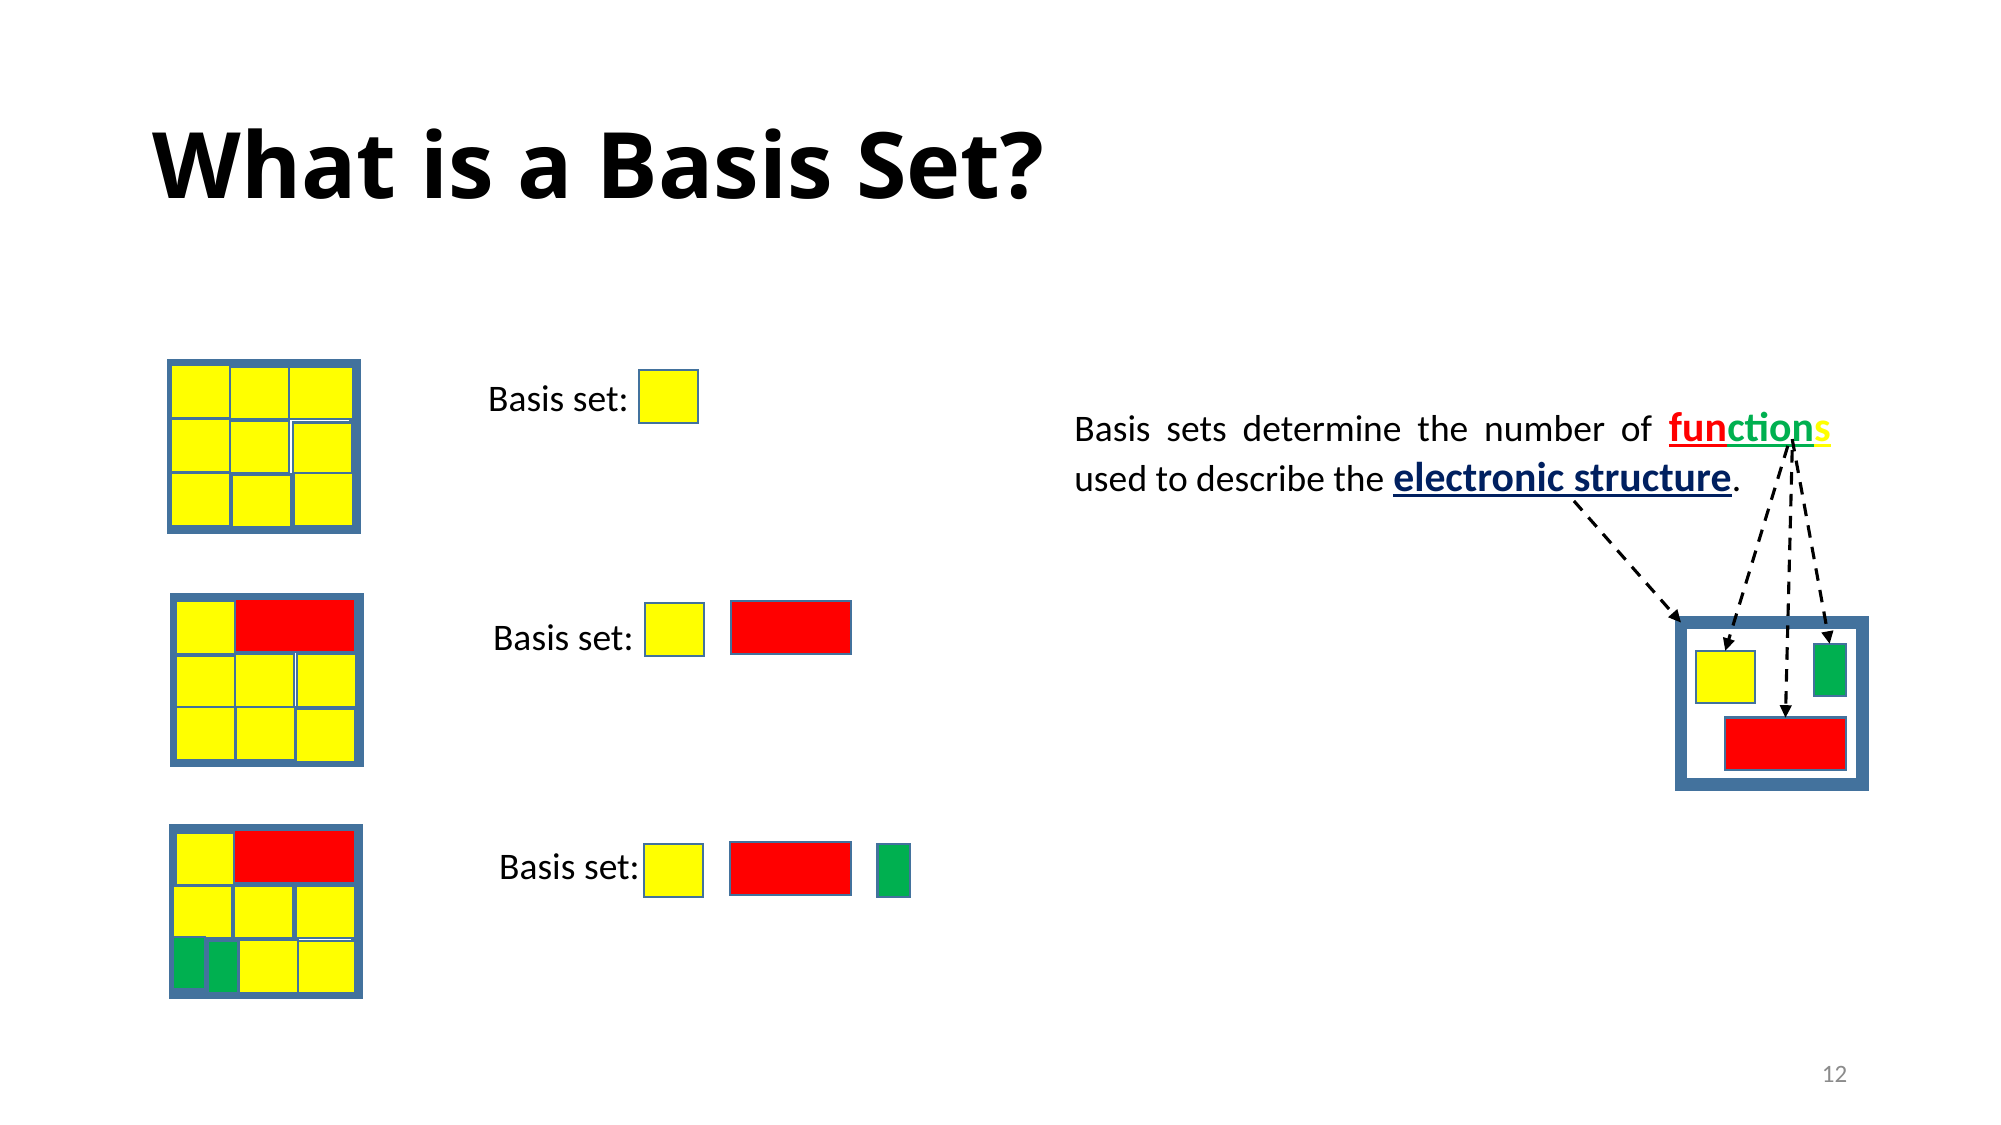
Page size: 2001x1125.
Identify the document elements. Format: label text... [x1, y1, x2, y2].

text_box [172, 884, 233, 939]
text_box [1724, 716, 1847, 771]
text_box [288, 366, 354, 420]
text_box [1680, 621, 1863, 785]
text_box Basis set: [473, 366, 911, 427]
text_box [234, 653, 295, 708]
text_box [229, 419, 290, 474]
text_box [730, 600, 852, 655]
text_box [237, 939, 299, 994]
text_box [233, 884, 295, 939]
text_box [206, 939, 237, 994]
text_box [1573, 500, 1681, 623]
text_box [1695, 650, 1756, 704]
text_box [170, 364, 231, 418]
text_box [229, 366, 288, 419]
title What is a Basis Set? [137, 59, 1863, 278]
text_box [643, 843, 704, 898]
text_box [234, 598, 356, 653]
text_box [729, 841, 852, 896]
text_box [1813, 643, 1847, 697]
text_box [170, 472, 231, 527]
slide_number 12 [1412, 1042, 1863, 1103]
text_box [296, 653, 357, 708]
text_box [292, 472, 354, 527]
text_box [233, 829, 356, 884]
text_box Basis sets determine the number of functions used to describe the electronic structure. [1059, 392, 1846, 507]
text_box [1792, 439, 1830, 644]
text_box [235, 706, 296, 761]
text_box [1785, 450, 1793, 718]
text_box [175, 706, 235, 761]
text_box [175, 832, 233, 884]
text_box [174, 829, 233, 884]
text_box [638, 369, 699, 424]
text_box Basis set: [484, 834, 922, 895]
text_box [292, 421, 353, 472]
text_box [644, 602, 705, 657]
text_box [231, 364, 356, 528]
text_box [175, 655, 234, 706]
text_box Basis set: [478, 605, 916, 666]
text_box [231, 473, 292, 528]
text_box [876, 843, 911, 898]
text_box [175, 600, 234, 655]
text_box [1725, 445, 1788, 651]
text_box [299, 940, 356, 994]
text_box [172, 936, 206, 990]
text_box [170, 418, 229, 472]
text_box [295, 708, 356, 763]
text_box [295, 884, 356, 939]
